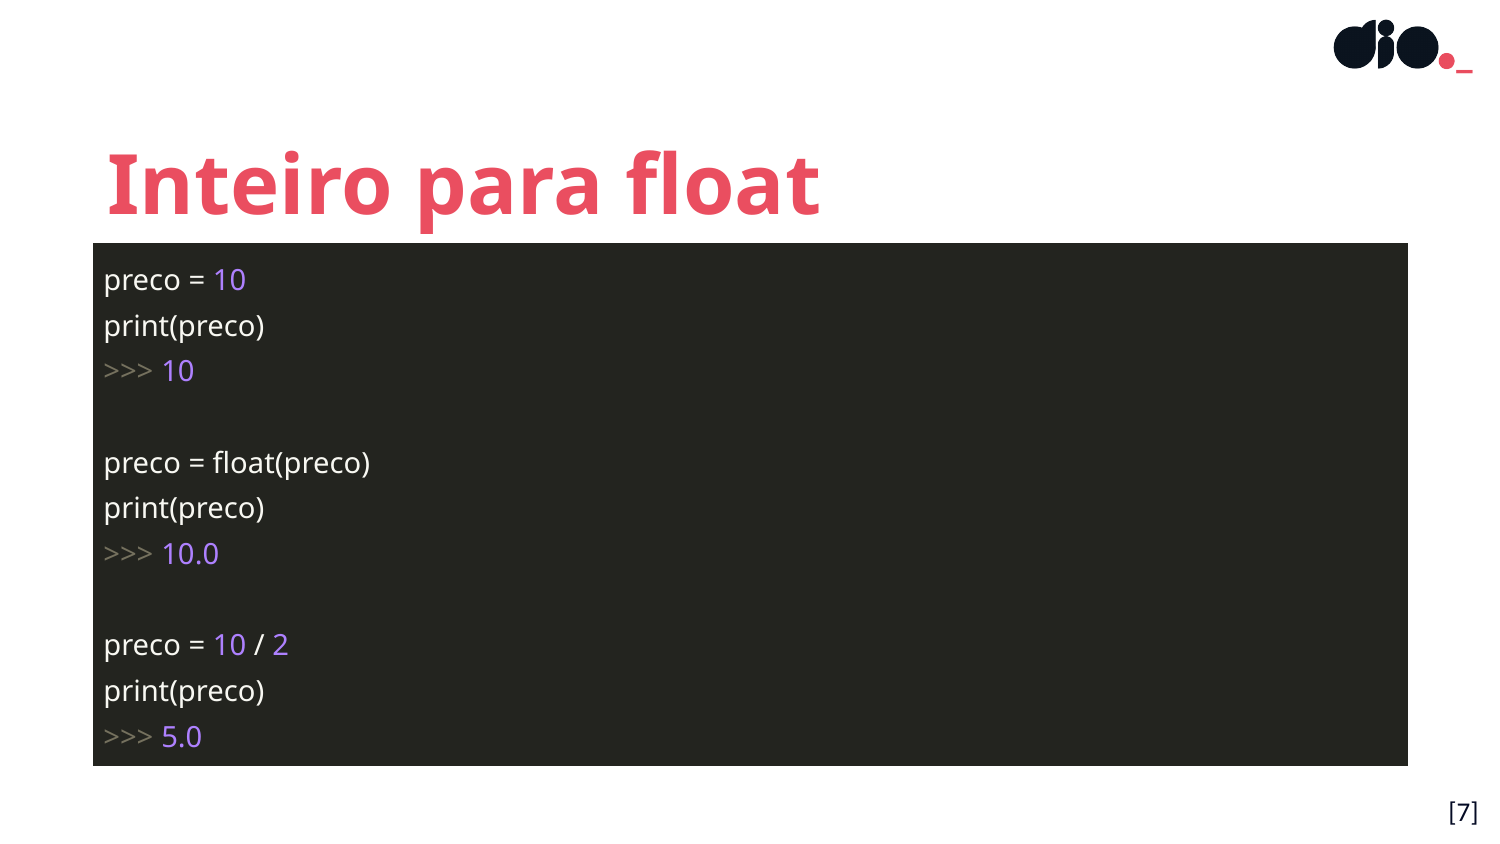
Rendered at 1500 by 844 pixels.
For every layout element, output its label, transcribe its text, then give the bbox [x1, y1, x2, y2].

slide_number [‹#›] [1403, 779, 1494, 844]
text_box Inteiro para float [92, 104, 1408, 243]
picture [1333, 19, 1473, 74]
table_header preco = 10 print(preco) >>> 10 preco = float(preco) print(preco) >>> 10.0 preco = 10 / 2 print(preco) >>> 5.0 [93, 243, 1408, 766]
